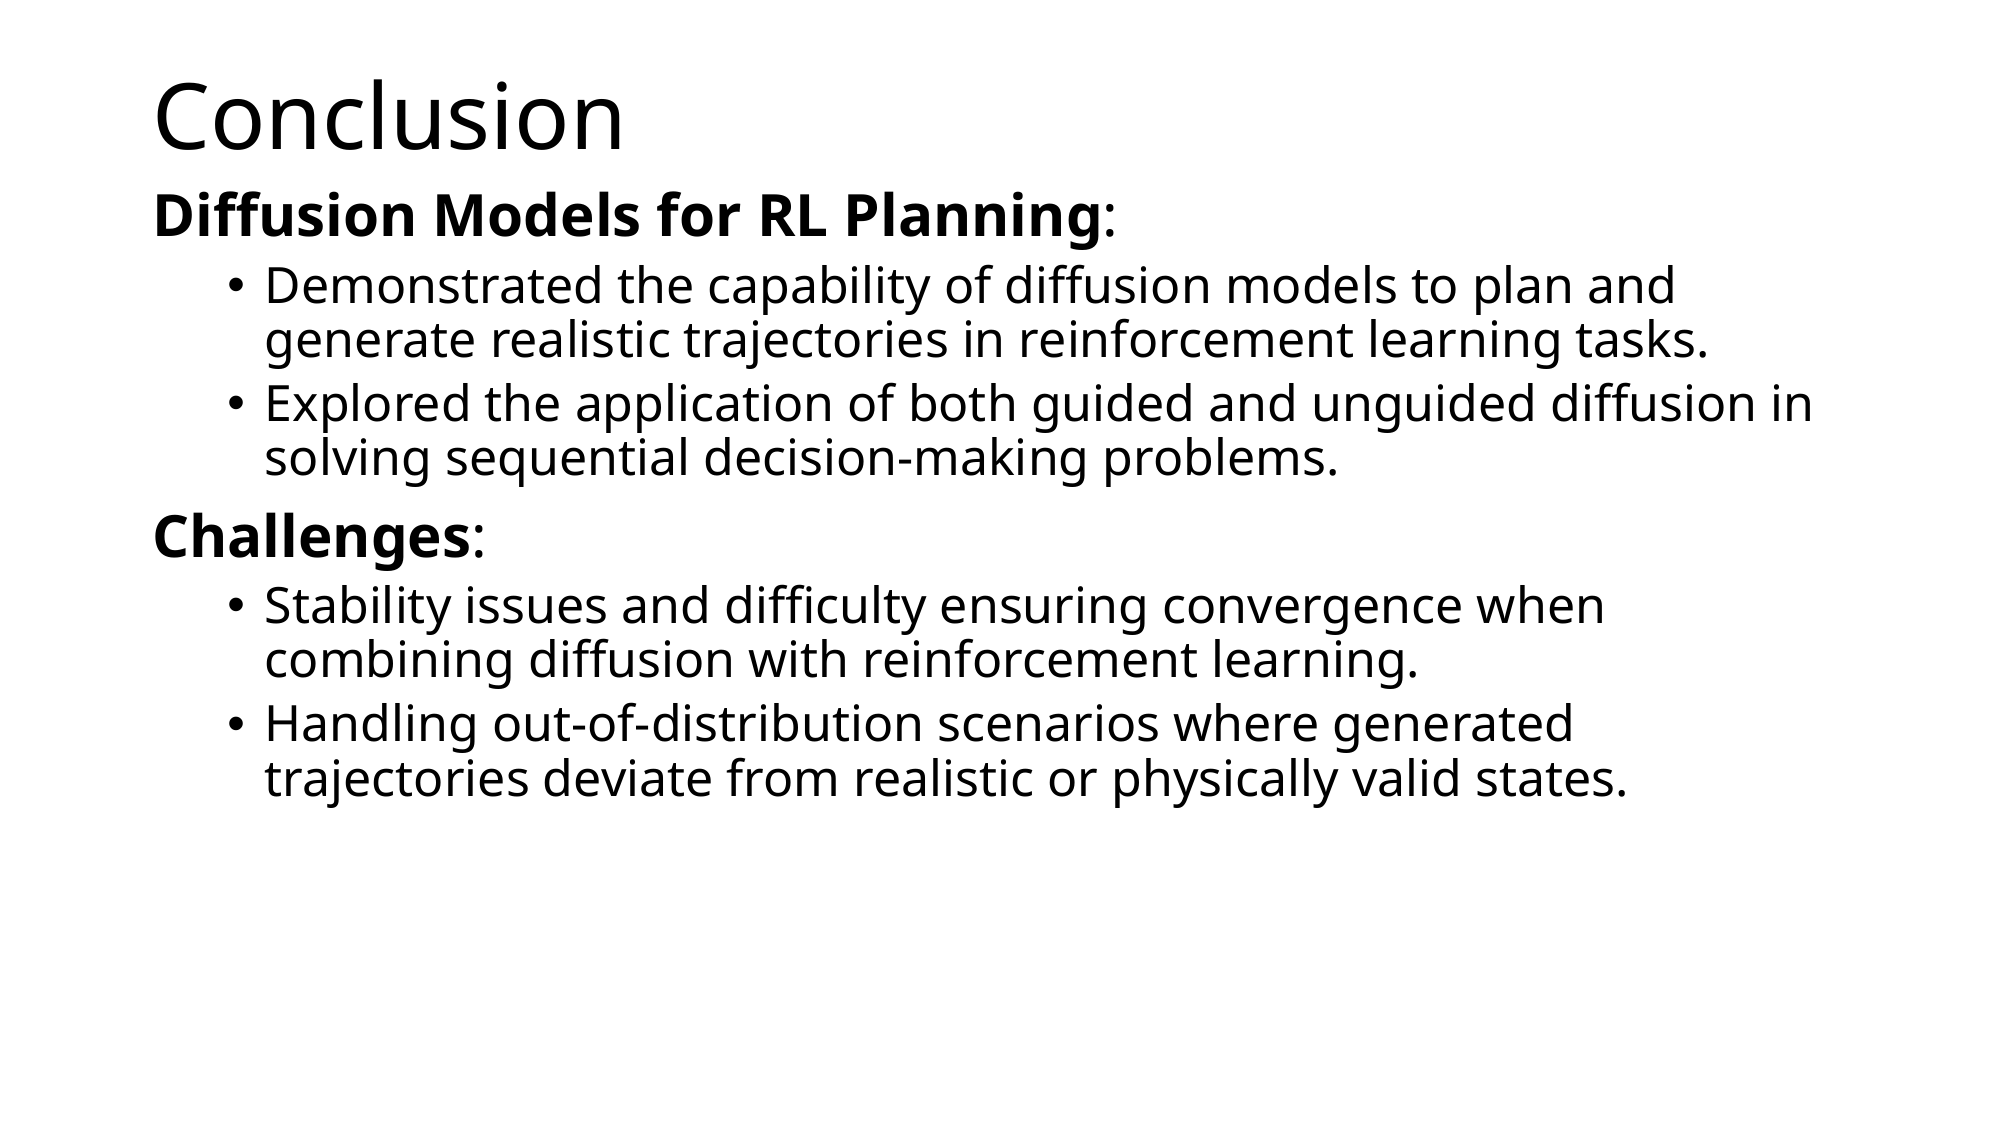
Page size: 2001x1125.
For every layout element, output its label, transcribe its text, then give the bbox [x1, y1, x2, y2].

title Conclusion [137, 59, 1863, 179]
list Diffusion Models for RL Planning: Demonstrated the capability of diffusion models to plan and generate realistic trajectories in reinforcement learning tasks. Explored the application of both guided and unguided diffusion in solving sequential decision-making problems. Challenges: Stability issues and difficulty ensuring convergence when combining diffusion with reinforcement learning. Handling out-of-distribution scenarios where generated trajectories deviate from realistic or physically valid states. [137, 179, 1863, 1014]
